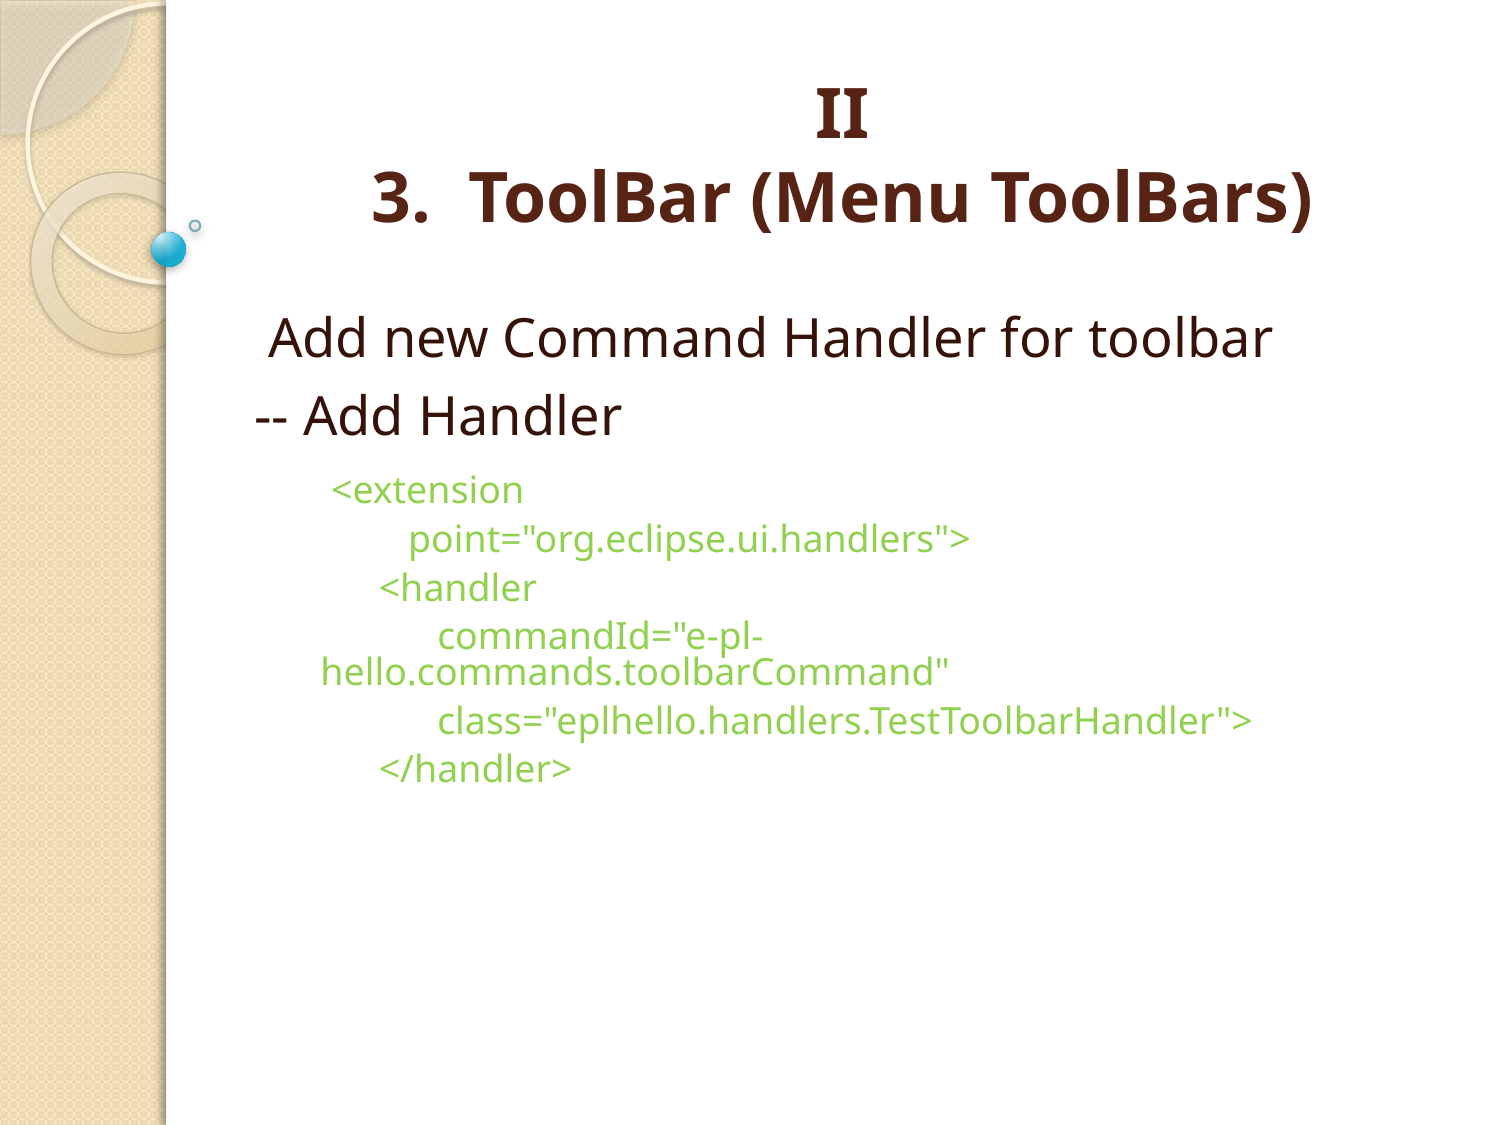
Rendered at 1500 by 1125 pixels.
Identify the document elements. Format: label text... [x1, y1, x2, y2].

text_box <extension point="org.eclipse.ui.handlers"> <handler commandId="e-pl-hello.commands.toolbarCommand" class="eplhello.handlers.TestToolbarHandler"> </handler> [301, 464, 1400, 798]
title II 3. ToolBar (Menu ToolBars) [234, 59, 1450, 244]
subtitle Add new Command Handler for toolbar -- Add Handler [234, 303, 1450, 1071]
